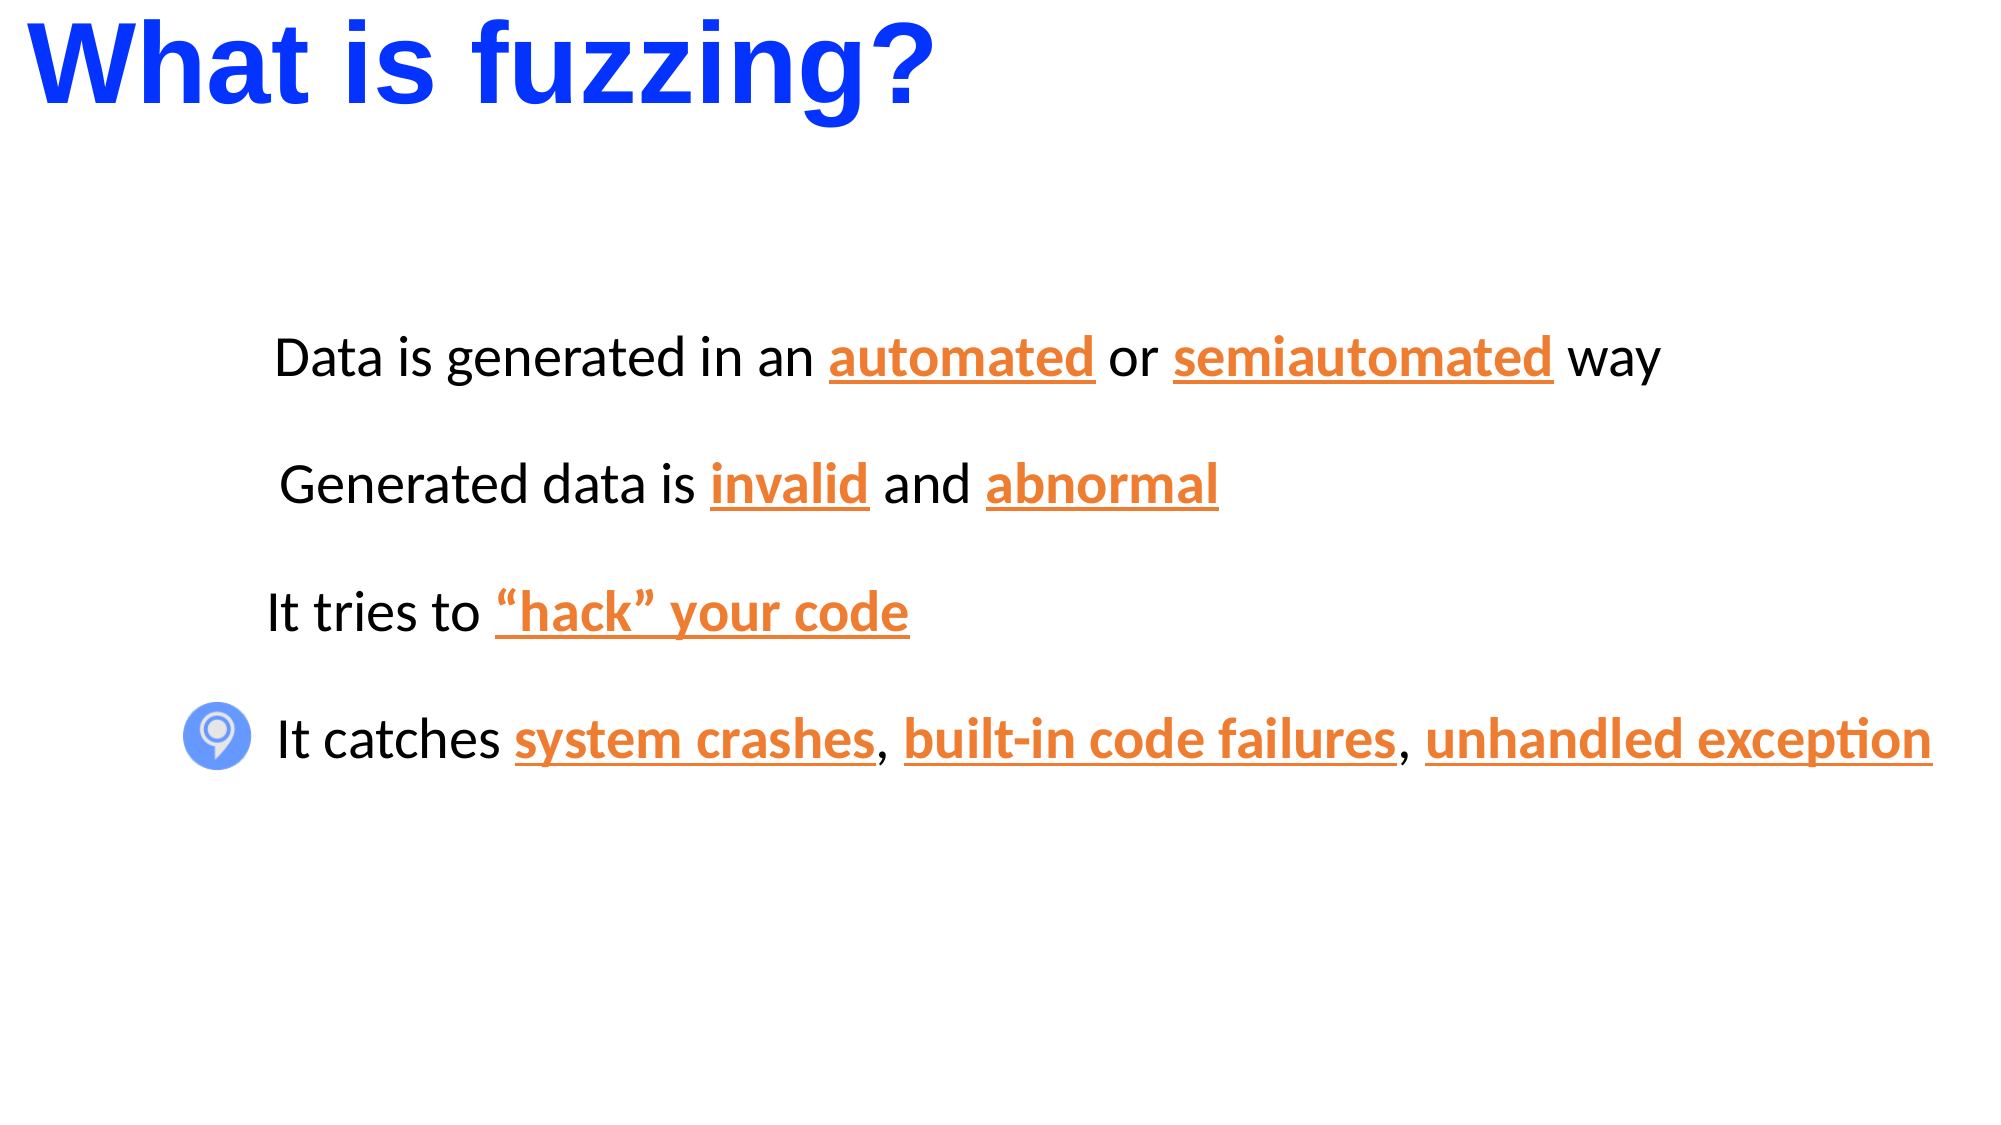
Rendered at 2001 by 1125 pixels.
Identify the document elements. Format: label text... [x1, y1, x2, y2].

picture [182, 701, 252, 771]
text_box It catches system crashes, built-in code failures, unhandled exception [261, 693, 1949, 778]
text_box Data is generated in an automated or semiautomated way [259, 310, 1677, 396]
text_box It tries to “hack” your code [251, 565, 1273, 651]
text_box What is fuzzing? [12, 0, 2000, 127]
text_box Generated data is invalid and abnormal [265, 438, 1235, 523]
